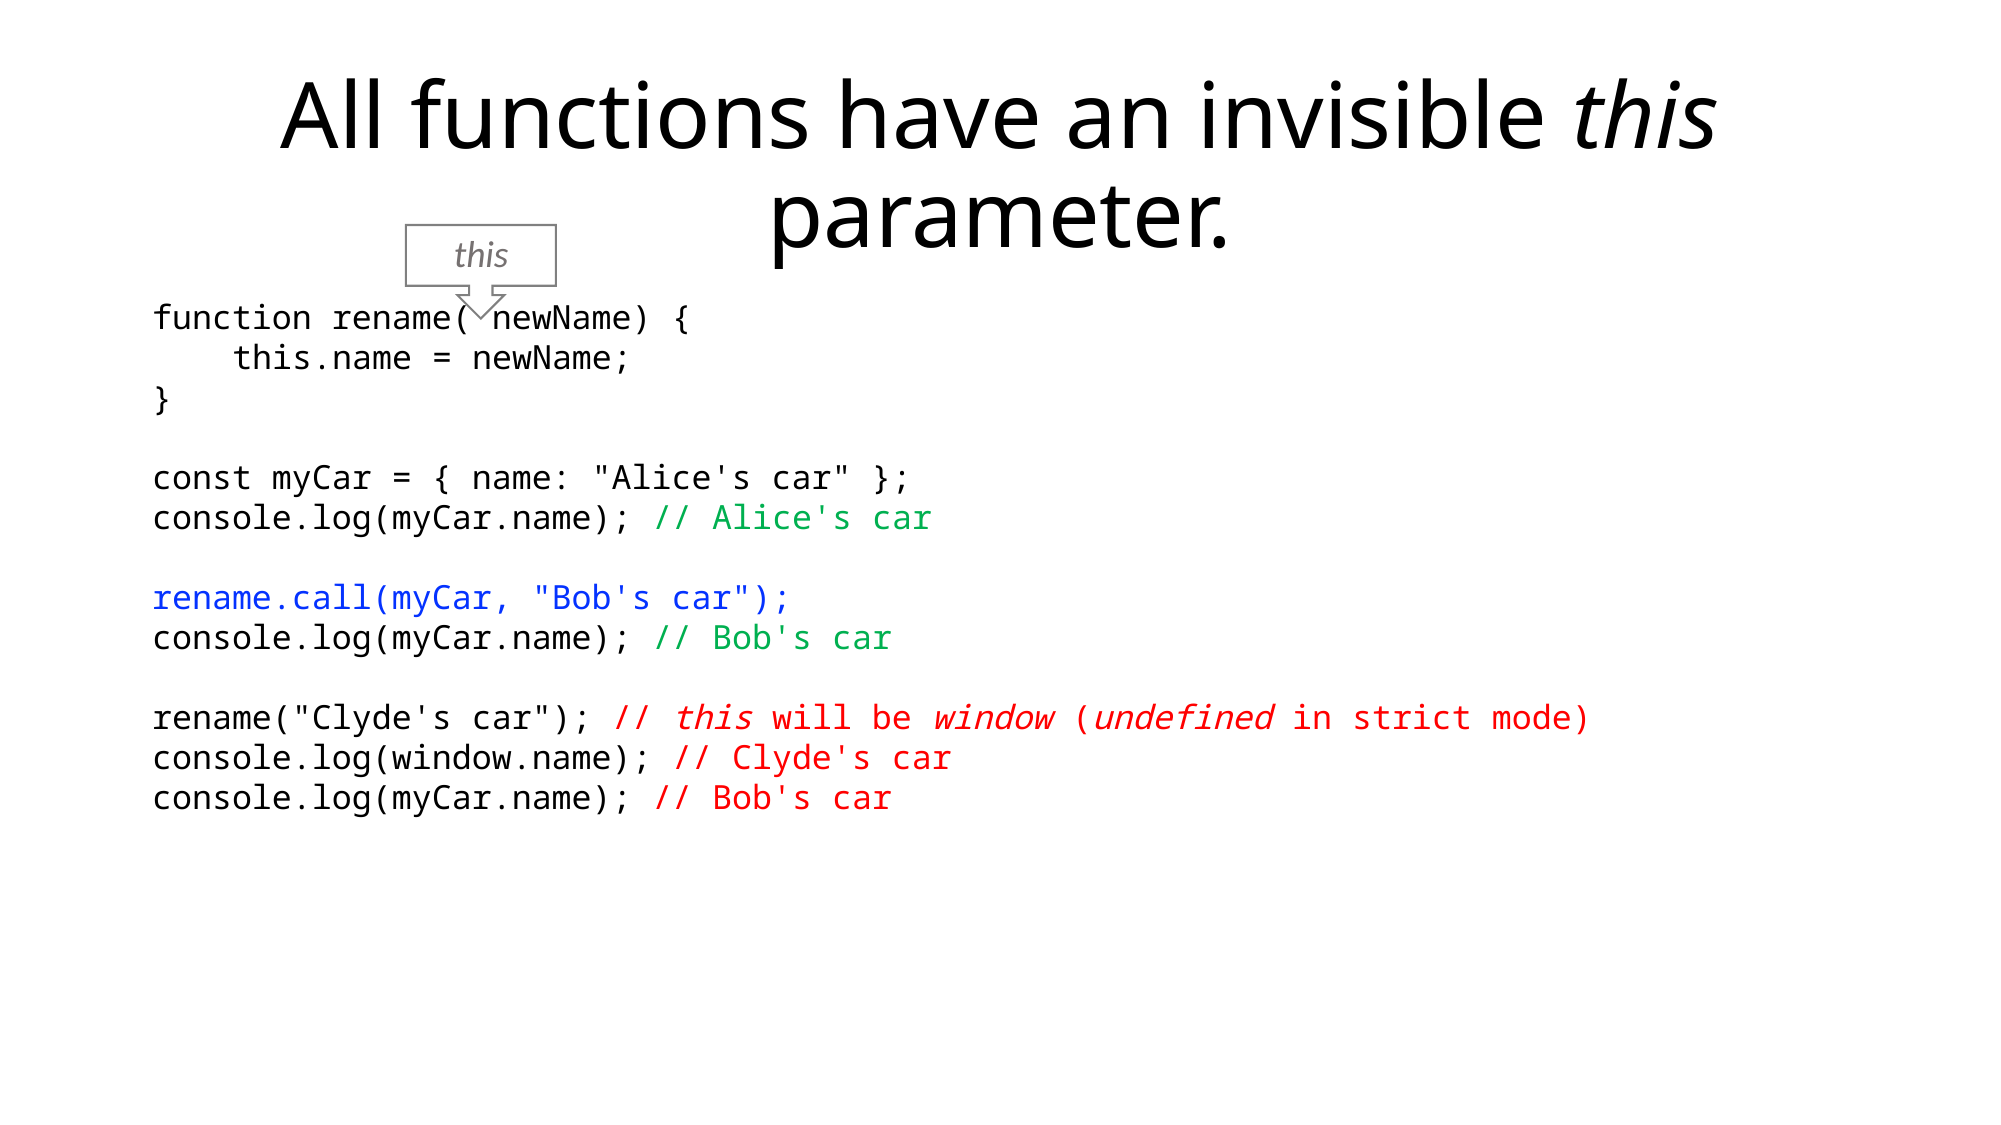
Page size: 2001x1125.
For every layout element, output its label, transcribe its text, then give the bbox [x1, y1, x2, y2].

text_box function rename( newName) { this.name = newName; } const myCar = { name: "Alice's car" }; console.log(myCar.name); // Alice's car rename.call(myCar, "Bob's car"); console.log(myCar.name); // Bob's car rename("Clyde's car"); // this will be window (undefined in strict mode) console.log(window.name); // Clyde's car console.log(myCar.name); // Bob's car [137, 289, 1719, 940]
title All functions have an invisible this parameter. [137, 59, 1863, 278]
text_box this [438, 222, 556, 283]
text_box [404, 223, 557, 321]
